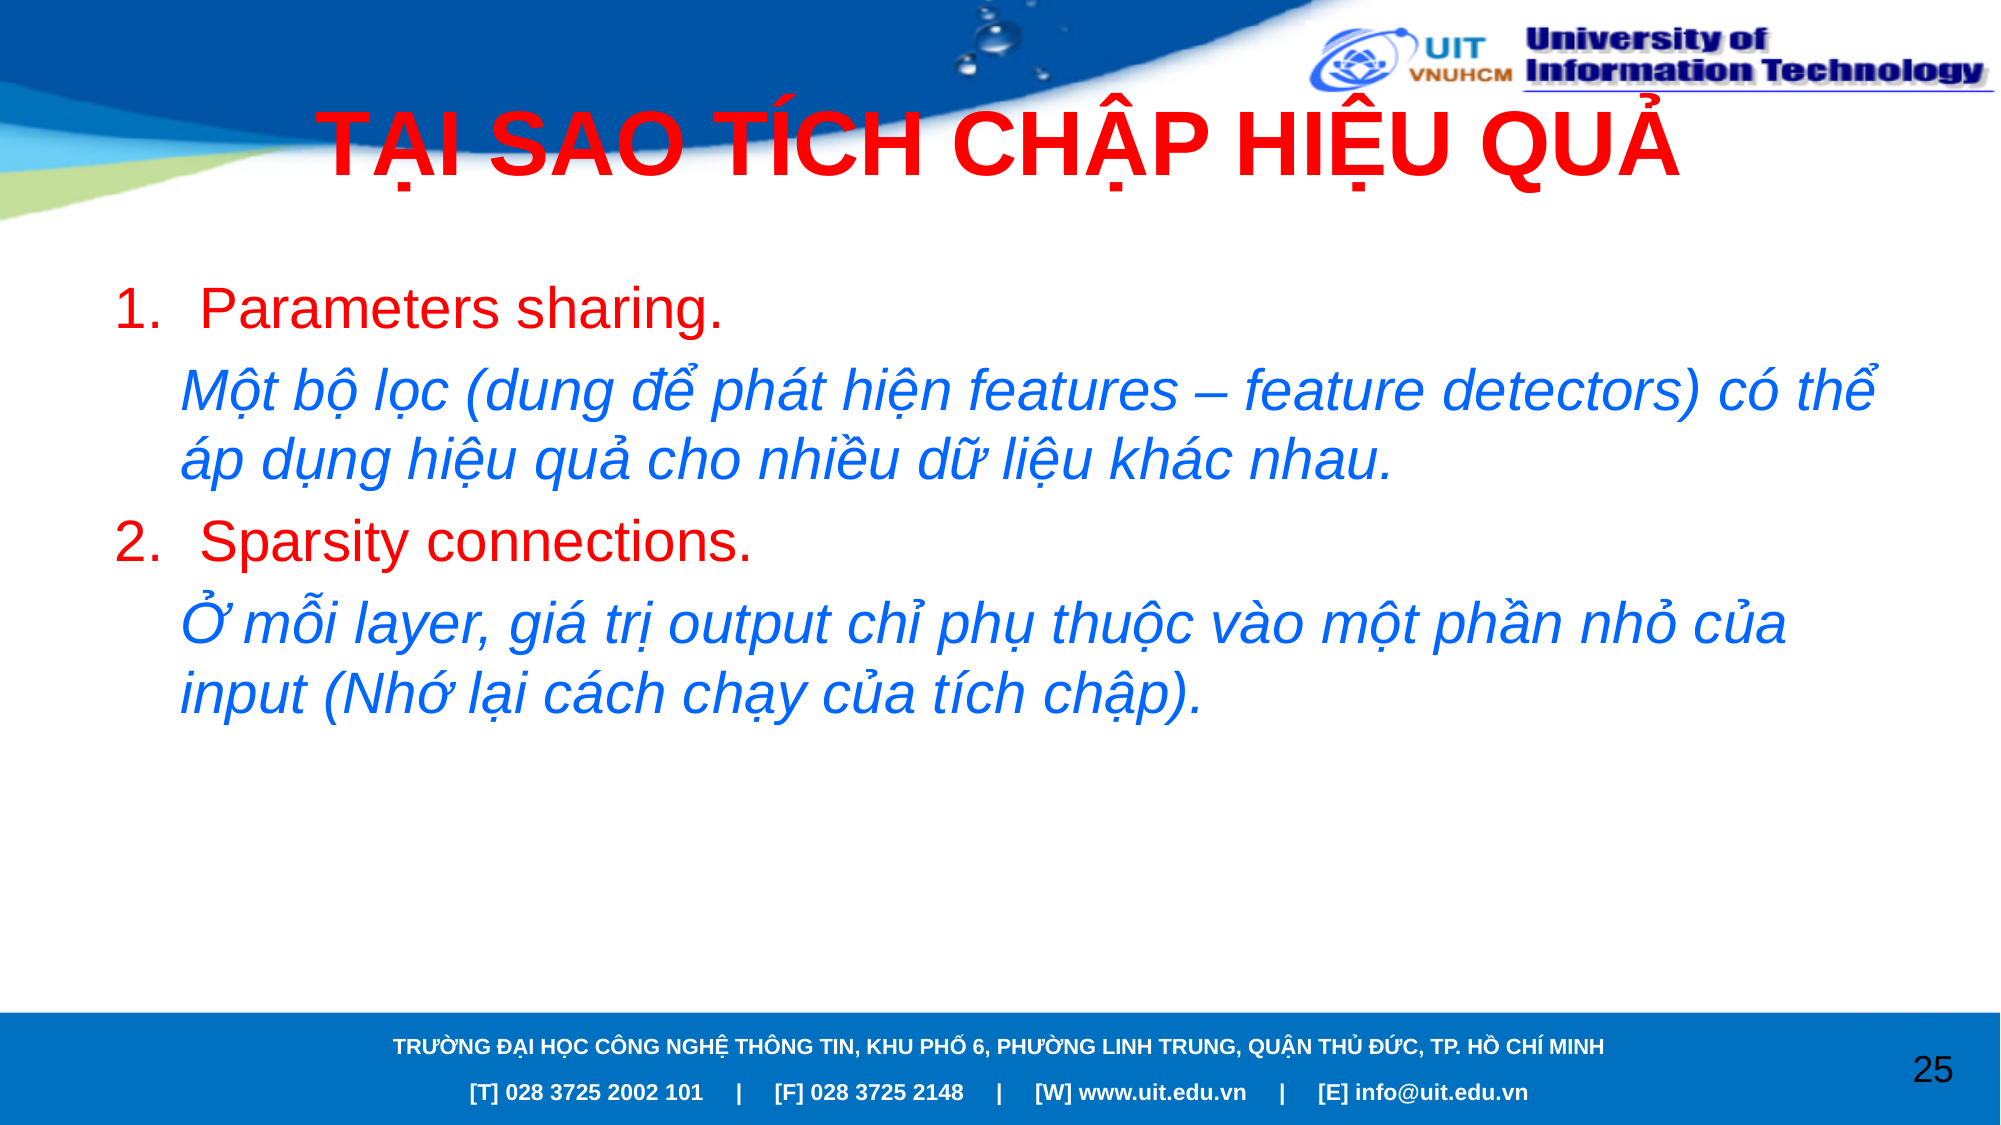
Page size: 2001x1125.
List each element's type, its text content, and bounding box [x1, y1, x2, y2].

picture [0, 0, 2001, 1125]
list Parameters sharing. Một bộ lọc (dung để phát hiện features – feature detectors) có thể áp dụng hiệu quả cho nhiều dữ liệu khác nhau. Sparsity connections. Ở mỗi layer, giá trị output chỉ phụ thuộc vào một phần nhỏ của input (Nhớ lại cách chạy của tích chập). [99, 262, 1900, 1005]
title TẠI SAO TÍCH CHẬP HIỆU QUẢ [99, 45, 1900, 233]
